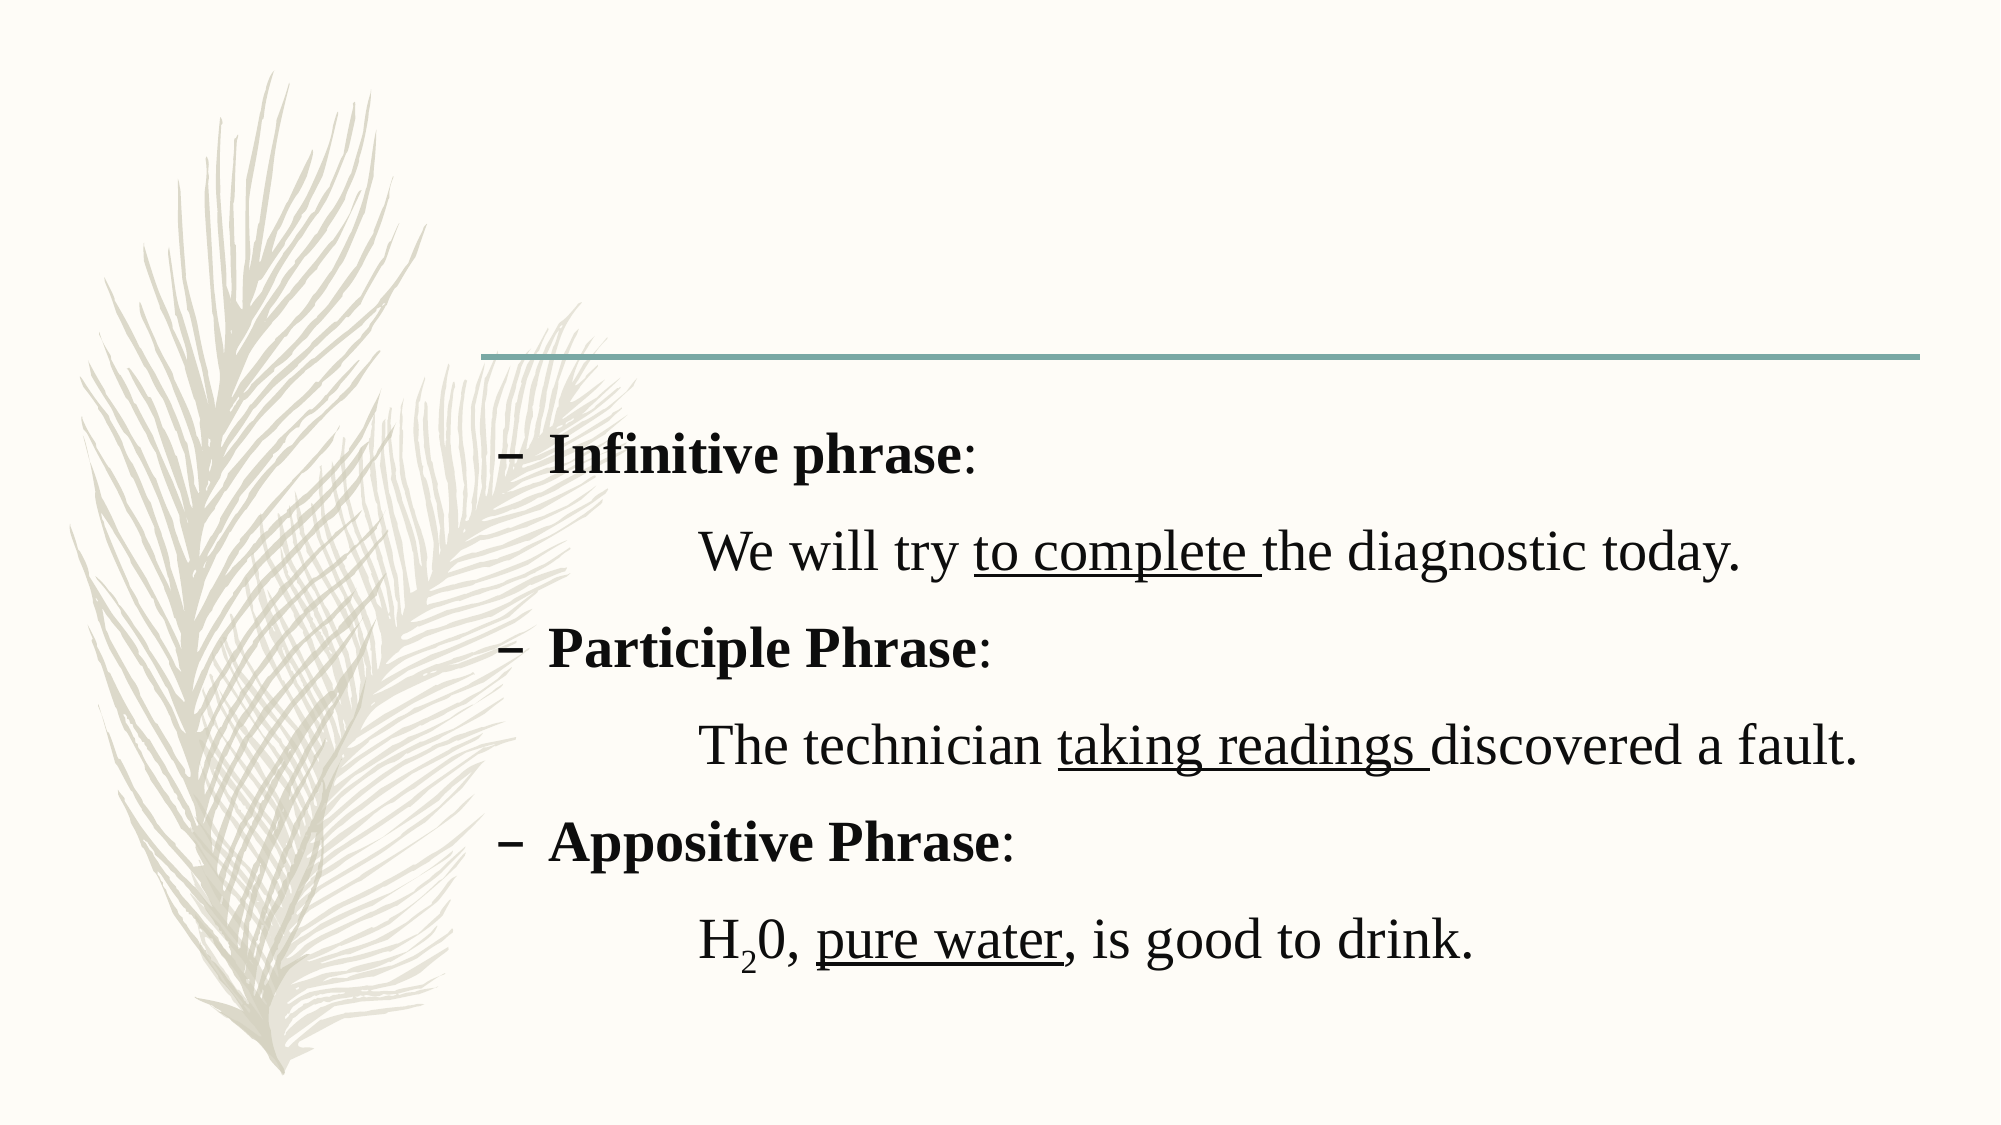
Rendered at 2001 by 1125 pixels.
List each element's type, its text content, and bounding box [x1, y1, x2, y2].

list Infinitive phrase: We will try to complete the diagnostic today. Participle Phrase: The technician taking readings discovered a fault. Appositive Phrase: H20, pure water, is good to drink. [481, 399, 1963, 1105]
